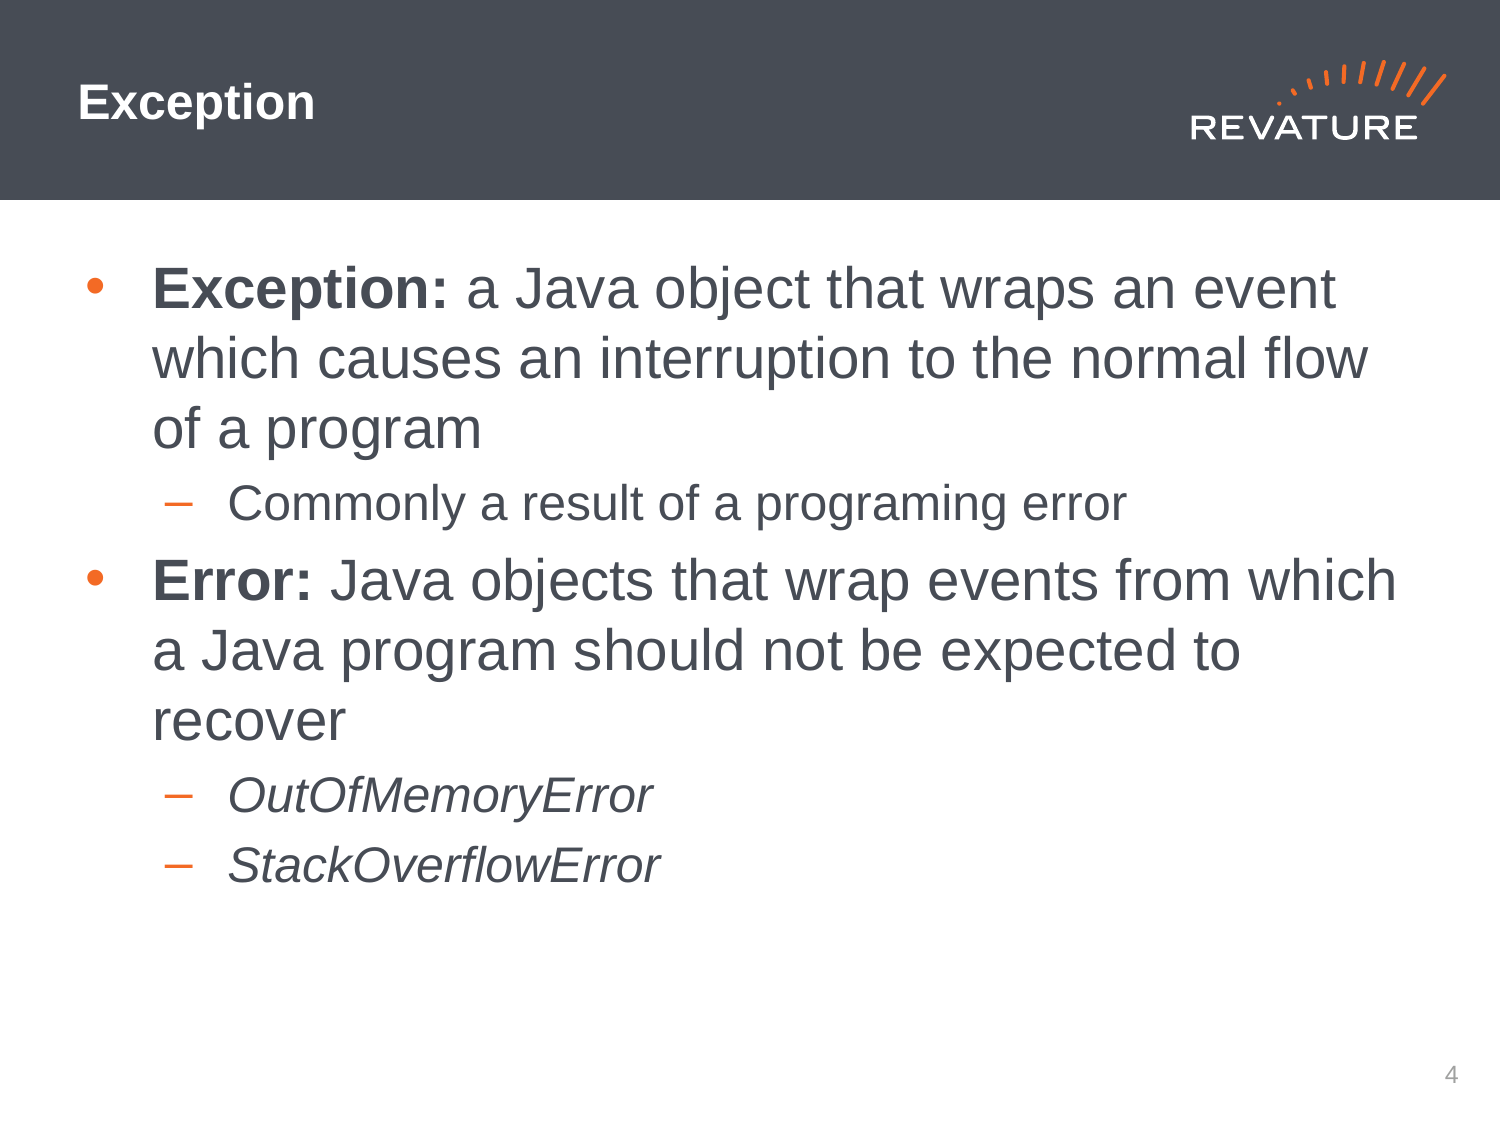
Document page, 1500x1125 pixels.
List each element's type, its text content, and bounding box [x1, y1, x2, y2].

slide_number 3 [1332, 1043, 1474, 1104]
title Exception [62, 0, 1084, 200]
list Exception: a Java object that wraps an event which causes an interruption to the normal flow of a program Commonly a result of a programing error Error: Java objects that wrap events from which a Java program should not be expected to recover OutOfMemoryError StackOverflowError [62, 243, 1438, 986]
